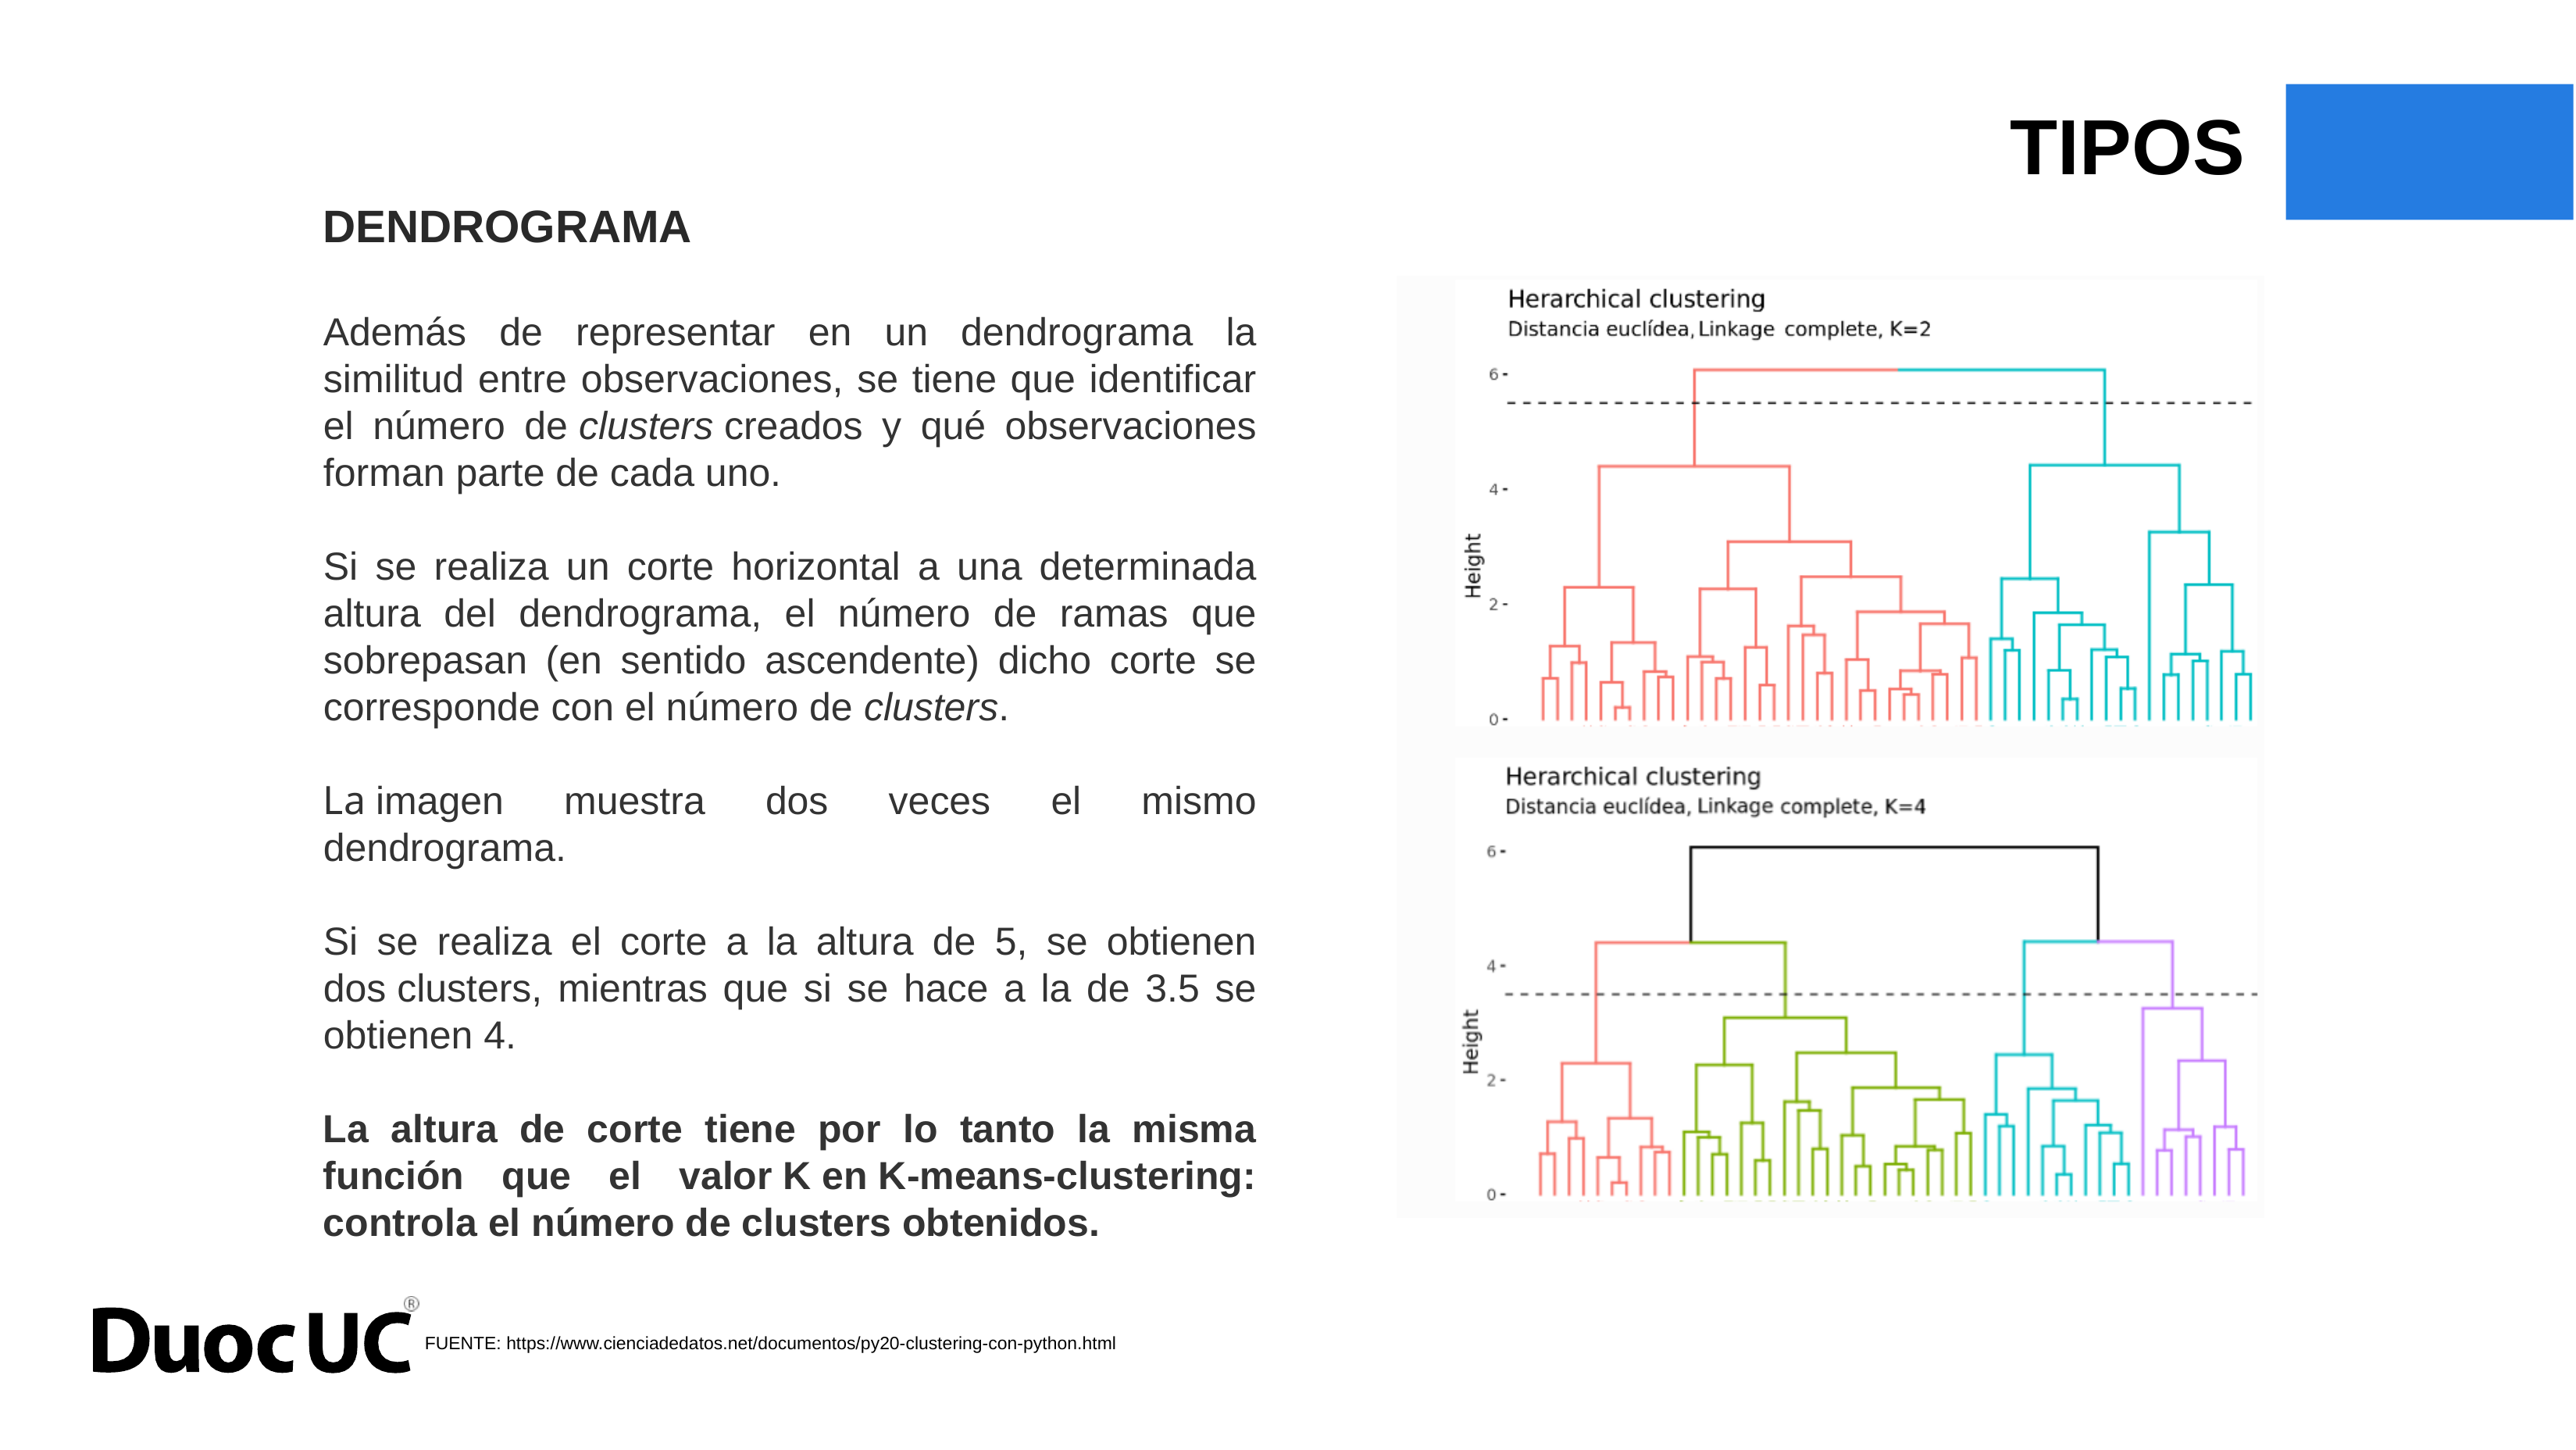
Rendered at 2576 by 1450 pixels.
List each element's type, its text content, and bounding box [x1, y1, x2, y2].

picture [1397, 276, 2265, 1218]
list TIPOS [93, 96, 2245, 927]
text_box DENDROGRAMA Además de representar en un dendrograma la similitud entre observaciones, se tiene que identificar el número de clusters creados y qué observaciones forman parte de cada uno. Si se realiza un corte horizontal a una determinada altura del dendrograma, el número de ramas que sobrepasan (en sentido ascendente) dicho corte se corresponde con el número de clusters. La imagen muestra dos veces el mismo dendrograma. Si se realiza el corte a la altura de 5, se obtienen dos clusters, mientras que si se hace a la de 3.5 se obtienen 4. La altura de corte tiene por lo tanto la misma función que el valor K en K-means-clustering: controla el número de clusters obtenidos. [311, 191, 1268, 1250]
text_box FUENTE: https://www.cienciadedatos.net/documentos/py20-clustering-con-python.html [412, 1326, 2245, 1359]
picture [404, 1296, 419, 1312]
